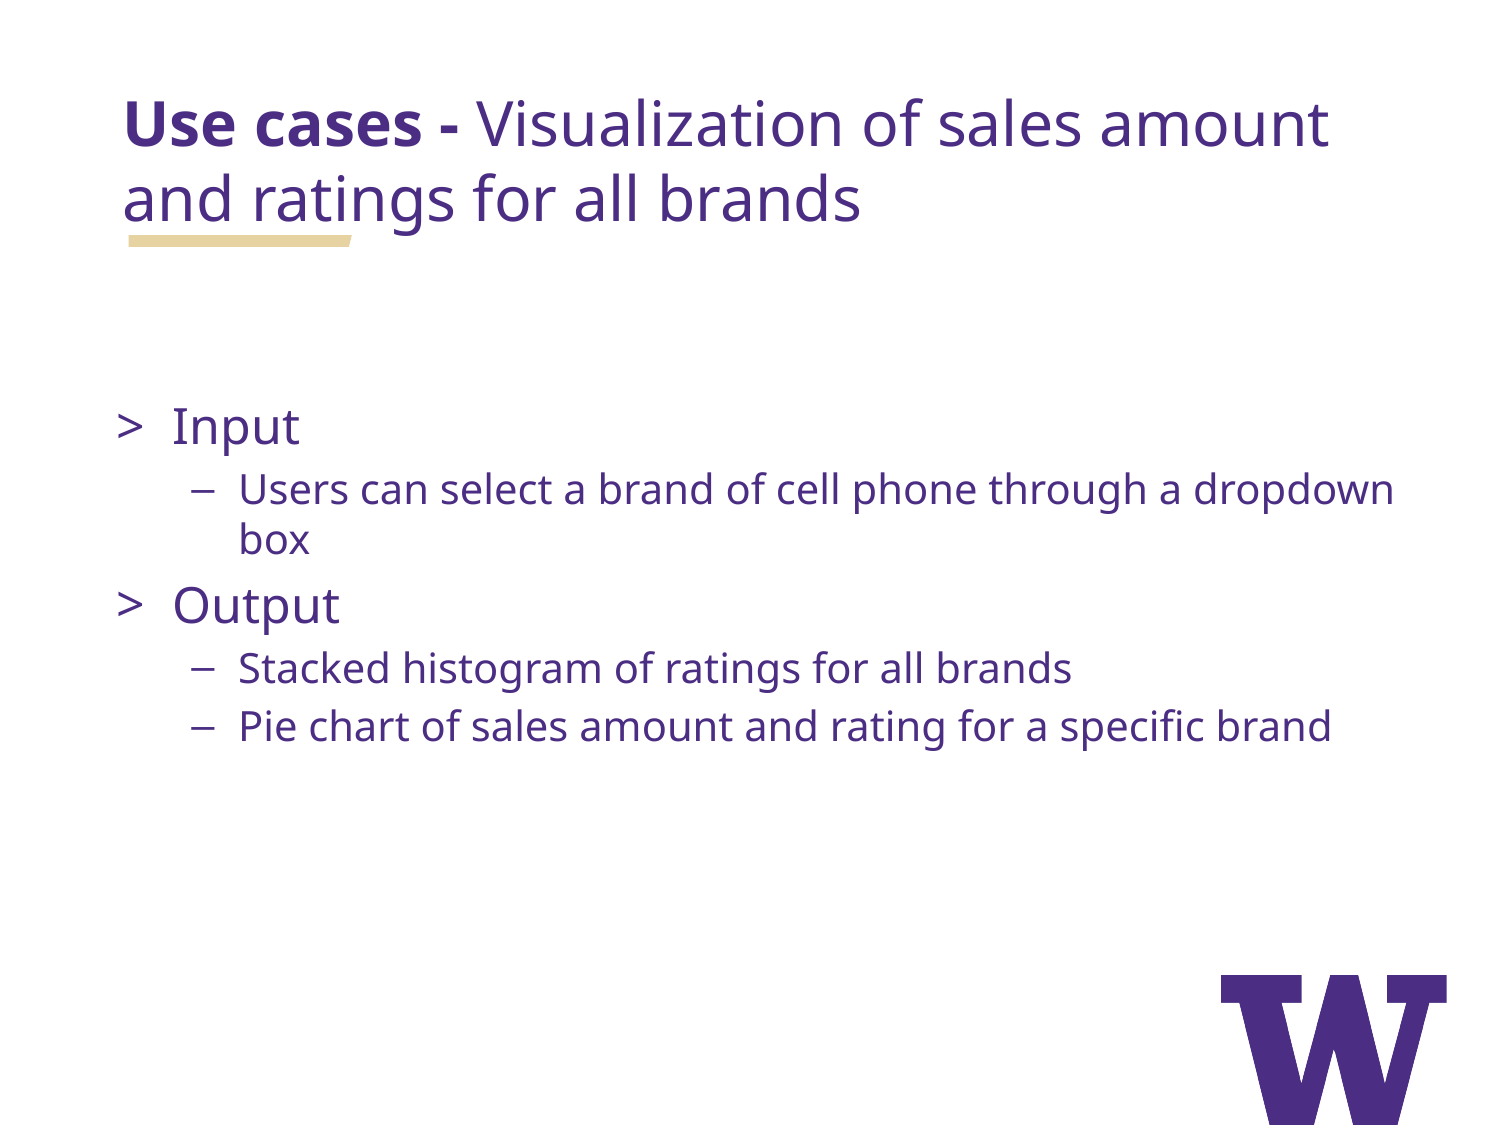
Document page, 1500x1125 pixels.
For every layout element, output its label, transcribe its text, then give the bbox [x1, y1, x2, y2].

title Use cases - Visualization of sales amount and ratings for all brands [108, 78, 1451, 242]
picture [1221, 975, 1447, 1125]
picture [128, 242, 352, 247]
list Input Users can select a brand of cell phone through a dropdown box Output Stacked histogram of ratings for all brands Pie chart of sales amount and rating for a specific brand [101, 387, 1446, 1047]
